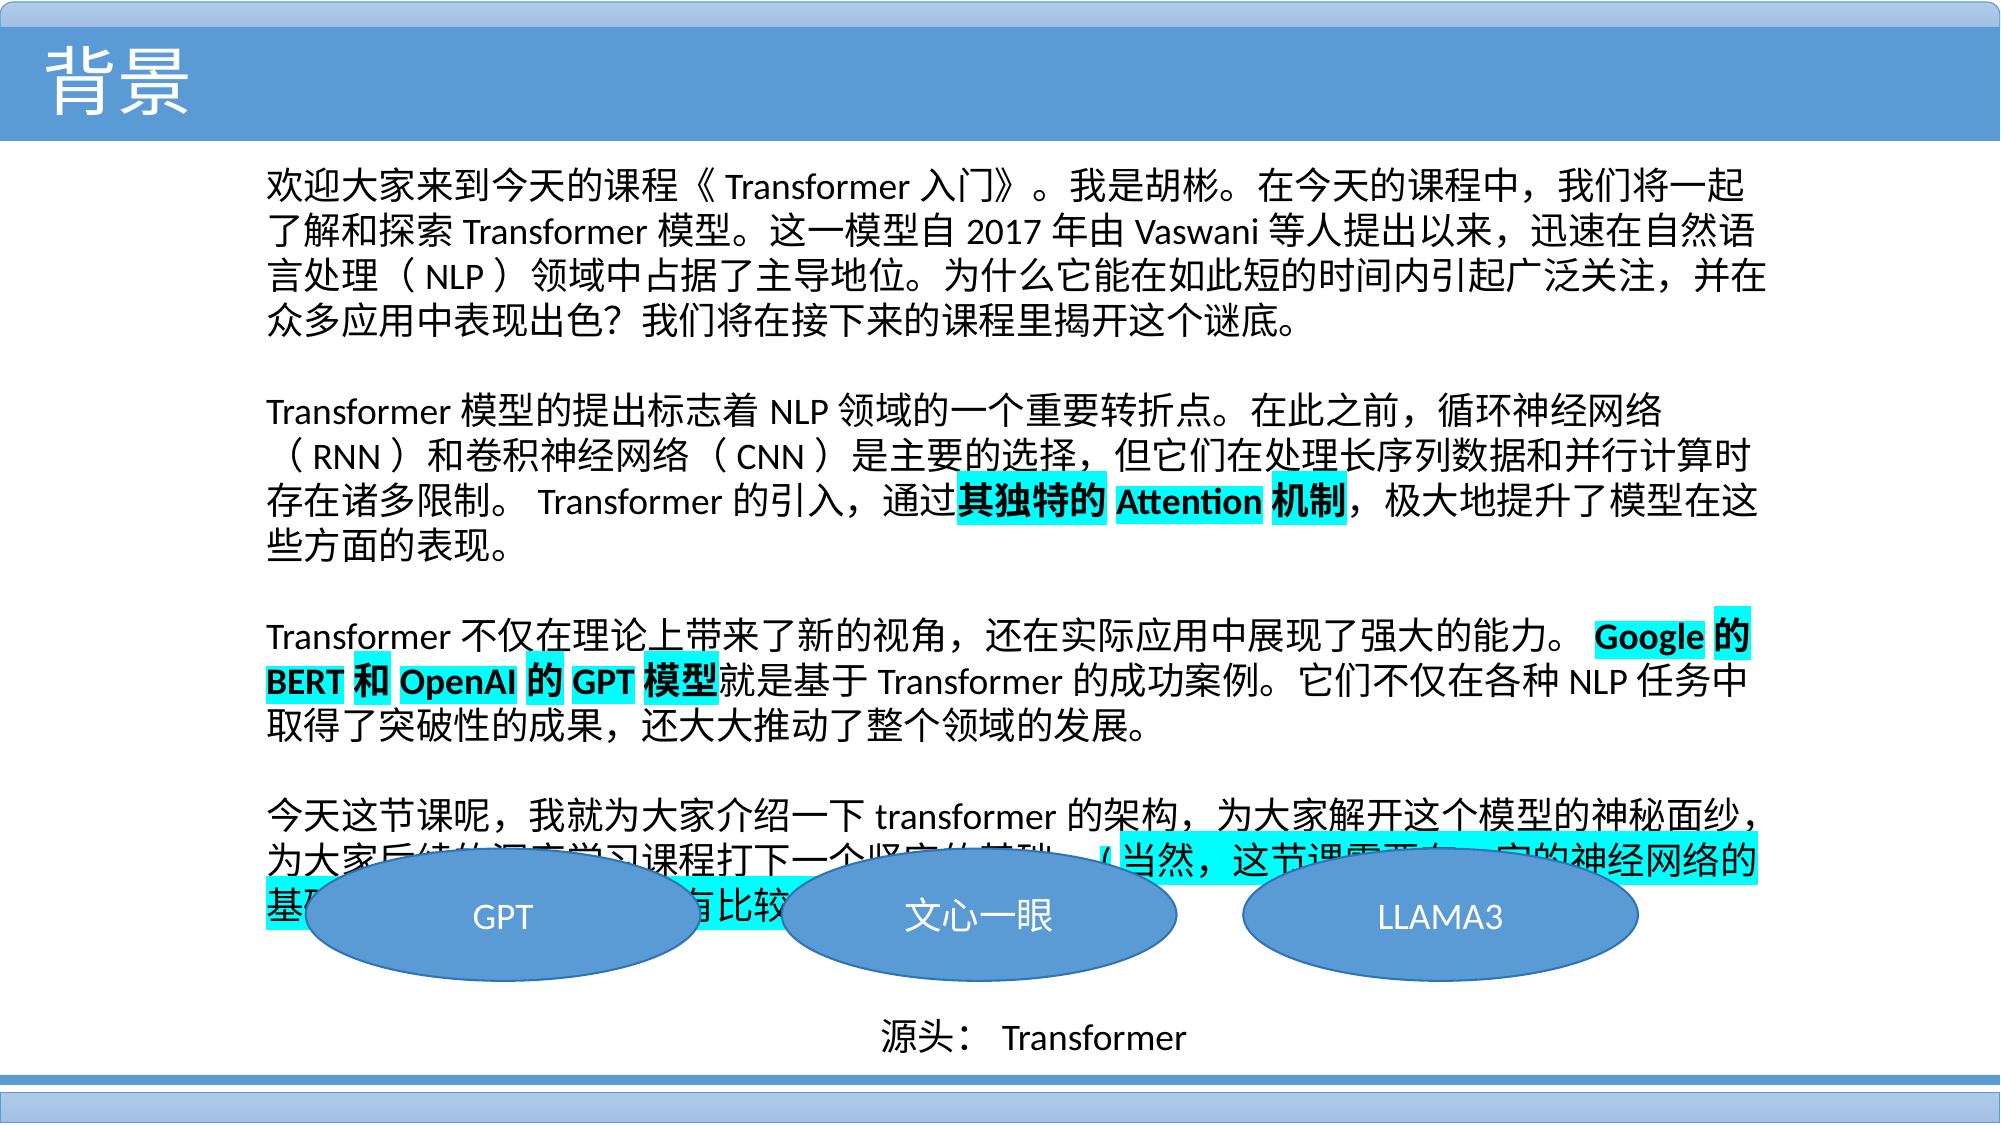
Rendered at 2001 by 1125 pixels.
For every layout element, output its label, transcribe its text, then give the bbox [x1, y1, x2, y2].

text_box 欢迎大家来到今天的课程《Transformer入门》。我是胡彬。在今天的课程中，我们将一起了解和探索Transformer模型。这一模型自2017年由Vaswani等人提出以来，迅速在自然语言处理（NLP）领域中占据了主导地位。为什么它能在如此短的时间内引起广泛关注，并在众多应用中表现出色？我们将在接下来的课程里揭开这个谜底。 Transformer模型的提出标志着NLP领域的一个重要转折点。在此之前，循环神经网络（RNN）和卷积神经网络（CNN）是主要的选择，但它们在处理长序列数据和并行计算时存在诸多限制。Transformer的引入，通过其独特的Attention机制，极大地提升了模型在这些方面的表现。 Transformer不仅在理论上带来了新的视角，还在实际应用中展现了强大的能力。Google的BERT和OpenAI的GPT模型就是基于Transformer的成功案例。它们不仅在各种NLP任务中取得了突破性的成果，还大大推动了整个领域的发展。 今天这节课呢，我就为大家介绍一下transformer的架构，为大家解开这个模型的神秘面纱，为大家后续的深度学习课程打下一个坚实的基础。(当然，这节课需要有一定的神经网络的基础，对基础的网络单元有比较好的认识) [251, 154, 1785, 935]
text_box LLAMA3 [1242, 847, 1640, 982]
text_box 源头：Transformer [700, 1005, 1368, 1066]
text_box 背景 [27, 27, 208, 133]
text_box GPT [304, 847, 702, 982]
text_box 文心一眼 [780, 847, 1178, 982]
